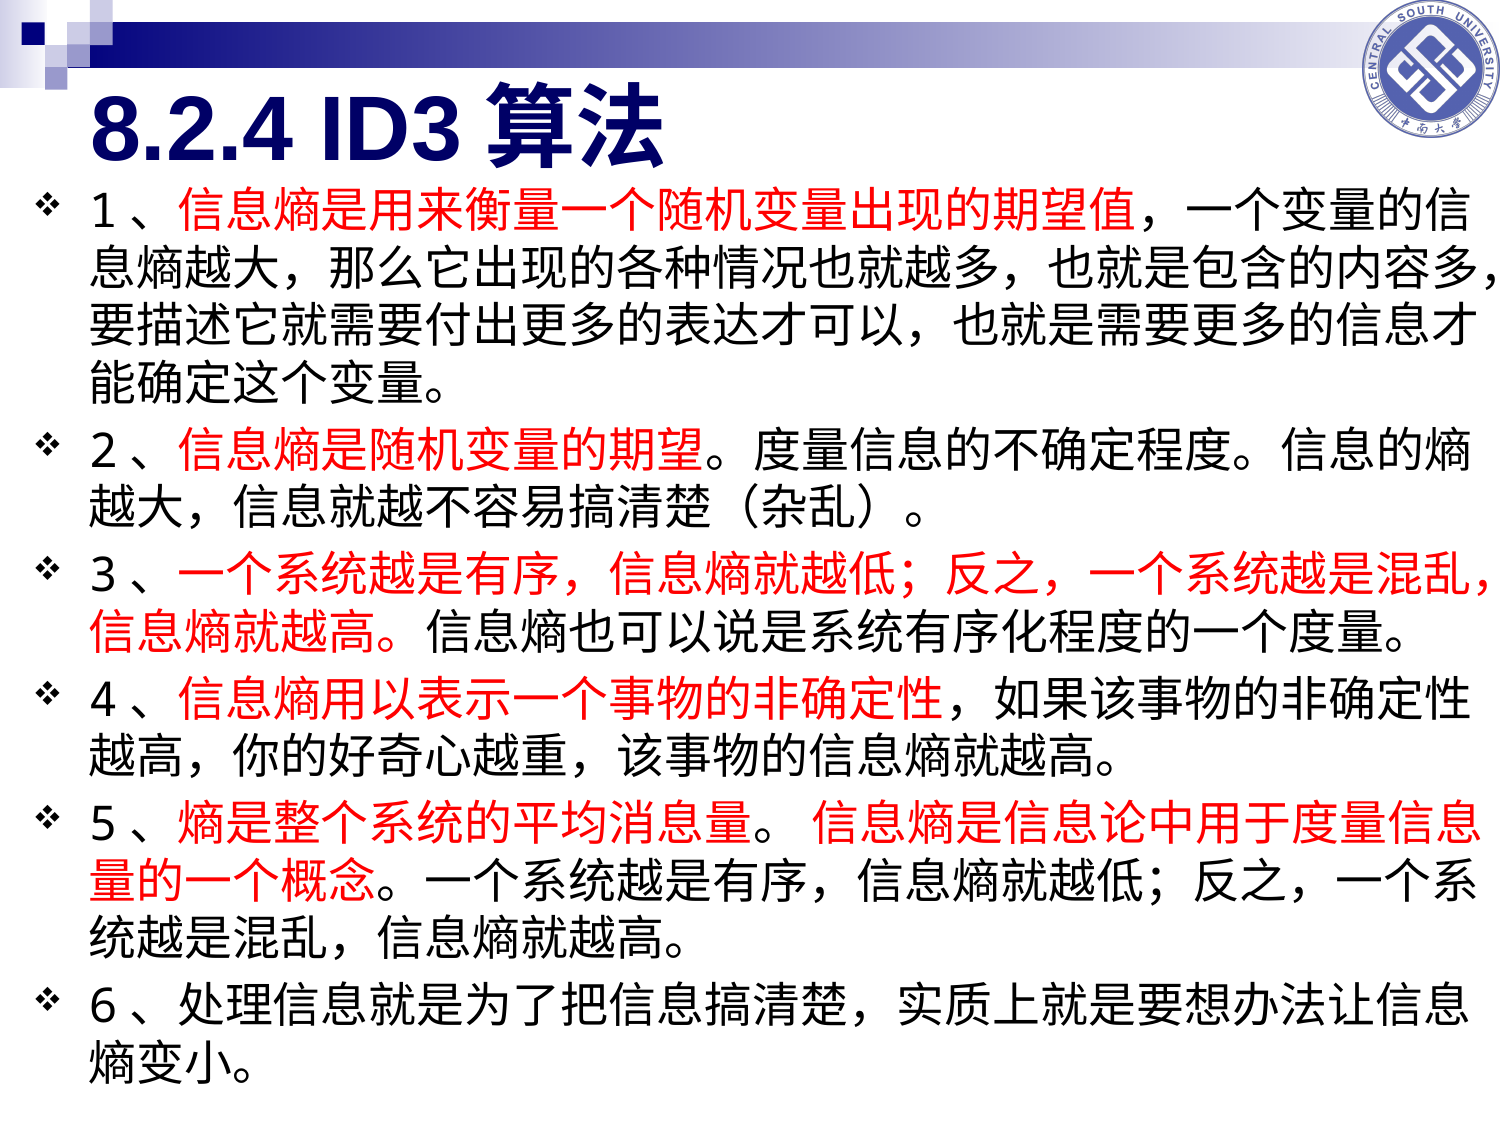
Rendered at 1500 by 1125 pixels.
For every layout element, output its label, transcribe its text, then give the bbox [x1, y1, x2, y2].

picture [1362, 0, 1500, 138]
text_box 1、信息熵是用来衡量一个随机变量出现的期望值，一个变量的信息熵越大，那么它出现的各种情况也就越多，也就是包含的内容多，要描述它就需要付出更多的表达才可以，也就是需要更多的信息才能确定这个变量。 2、信息熵是随机变量的期望。度量信息的不确定程度。信息的熵越大，信息就越不容易搞清楚（杂乱）。 3、一个系统越是有序，信息熵就越低；反之，一个系统越是混乱，信息熵就越高。信息熵也可以说是系统有序化程度的一个度量。 4、信息熵用以表示一个事物的非确定性，如果该事物的非确定性越高，你的好奇心越重，该事物的信息熵就越高。 5、熵是整个系统的平均消息量。 信息熵是信息论中用于度量信息量的一个概念。一个系统越是有序，信息熵就越低；反之，一个系统越是混乱，信息熵就越高。 6、处理信息就是为了把信息搞清楚，实质上就是要想办法让信息熵变小。 [17, 172, 1500, 1125]
title 8.2.4 ID3算法 [75, 75, 1425, 172]
